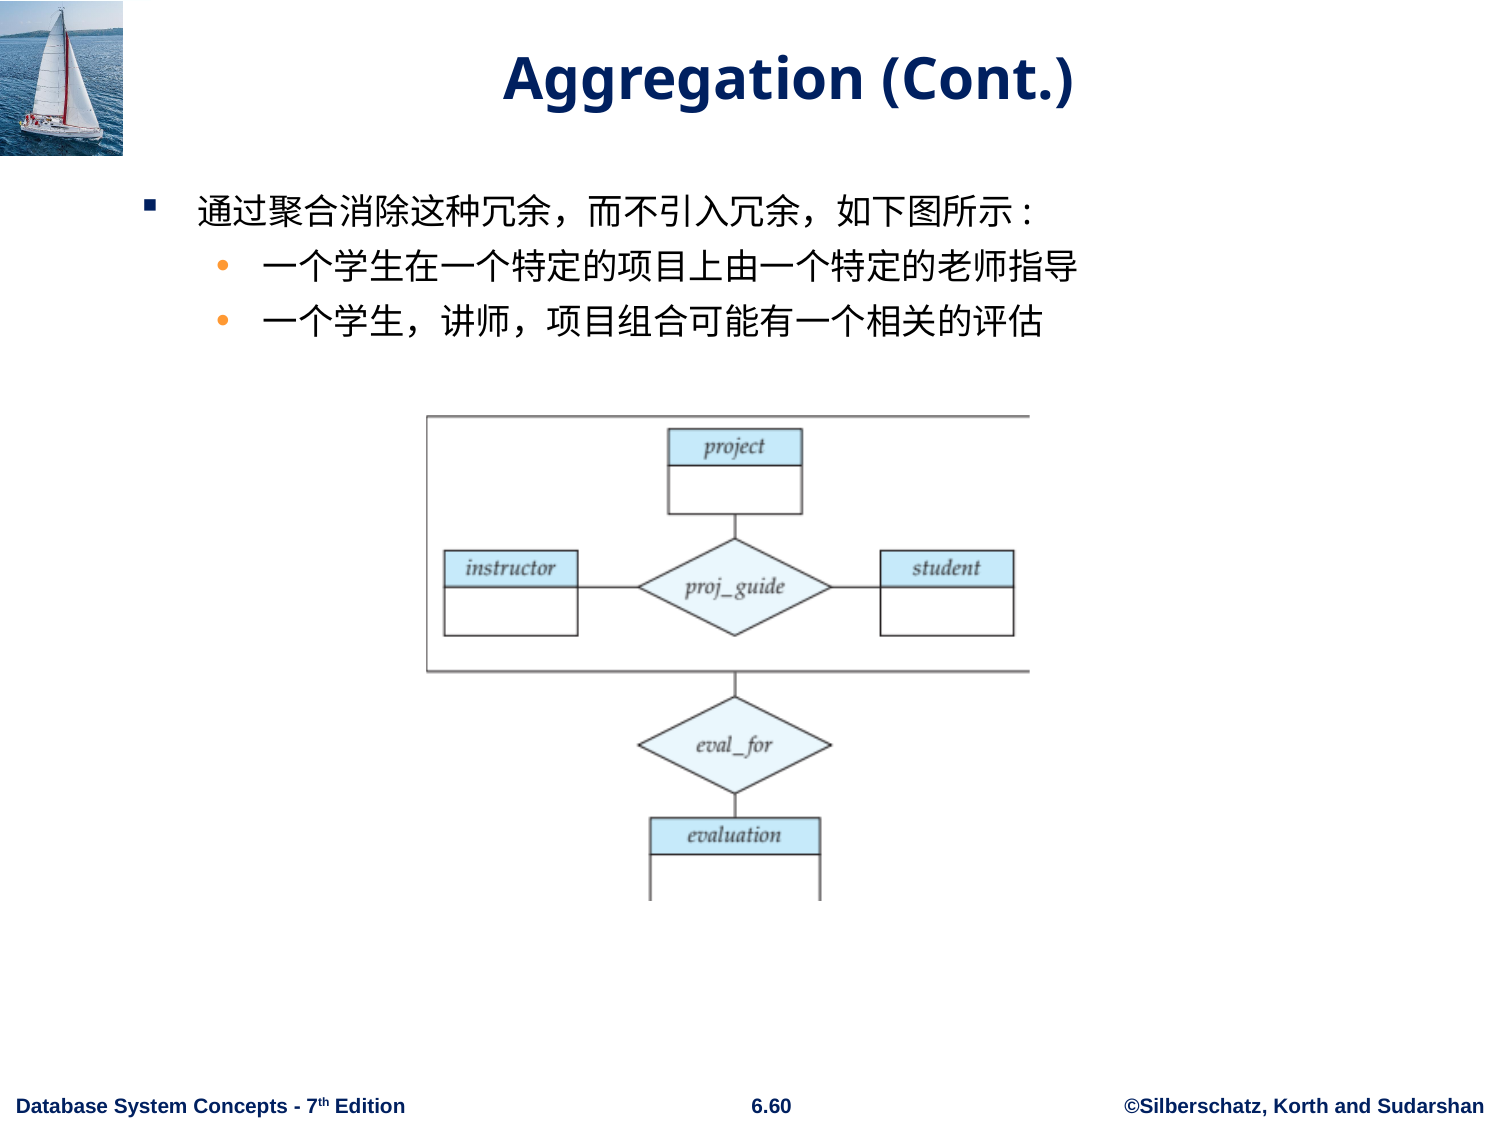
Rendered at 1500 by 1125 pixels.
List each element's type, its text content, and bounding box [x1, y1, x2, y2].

picture [0, 1, 123, 156]
list 通过聚合消除这种冗余，而不引入冗余，如下图所示: 一个学生在一个特定的项目上由一个特定的老师指导 一个学生，讲师，项目组合可能有一个相关的评估 [126, 181, 1381, 473]
picture [426, 415, 1030, 901]
title Aggregation (Cont.) [125, 18, 1452, 120]
